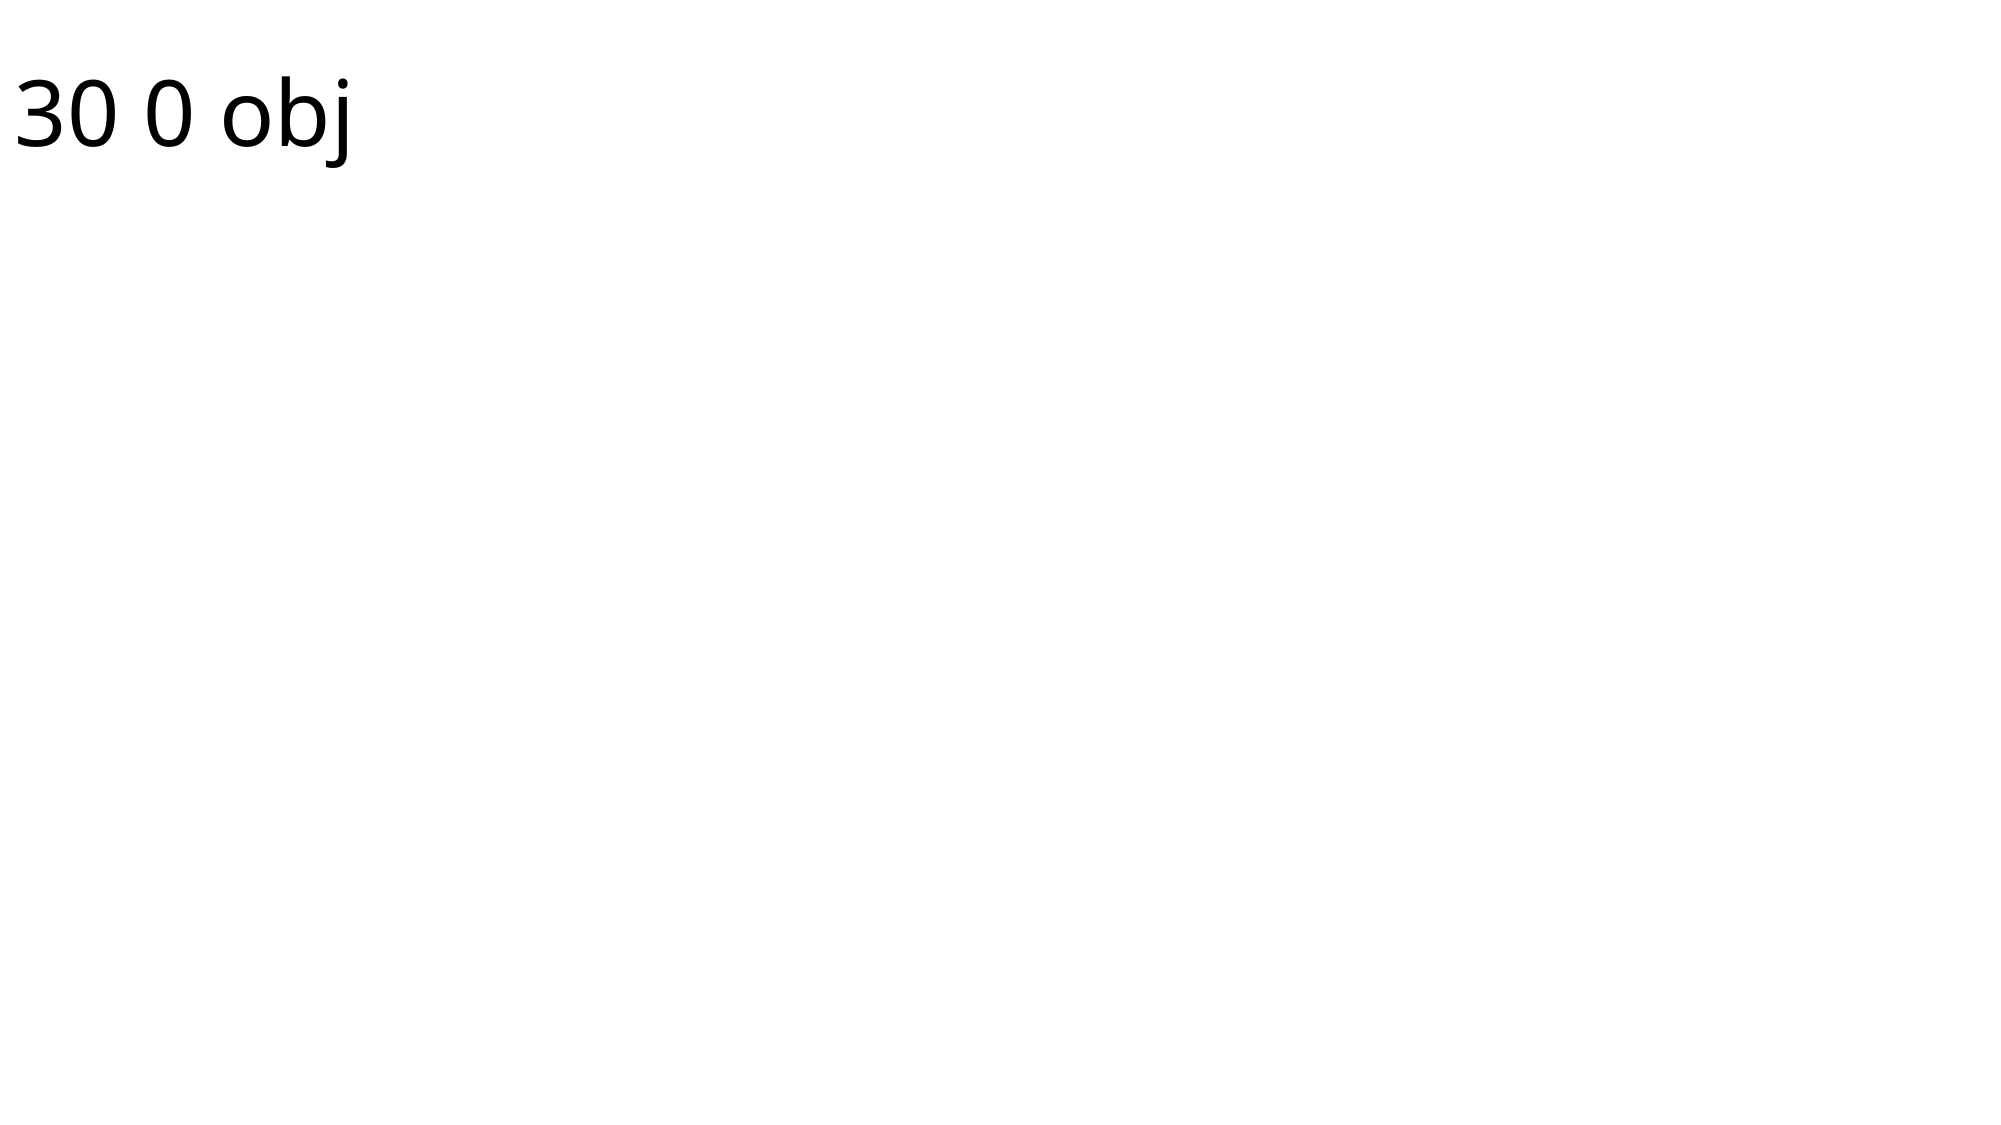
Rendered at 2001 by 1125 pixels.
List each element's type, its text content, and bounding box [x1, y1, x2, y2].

title 30 0 obj [0, 59, 1725, 278]
